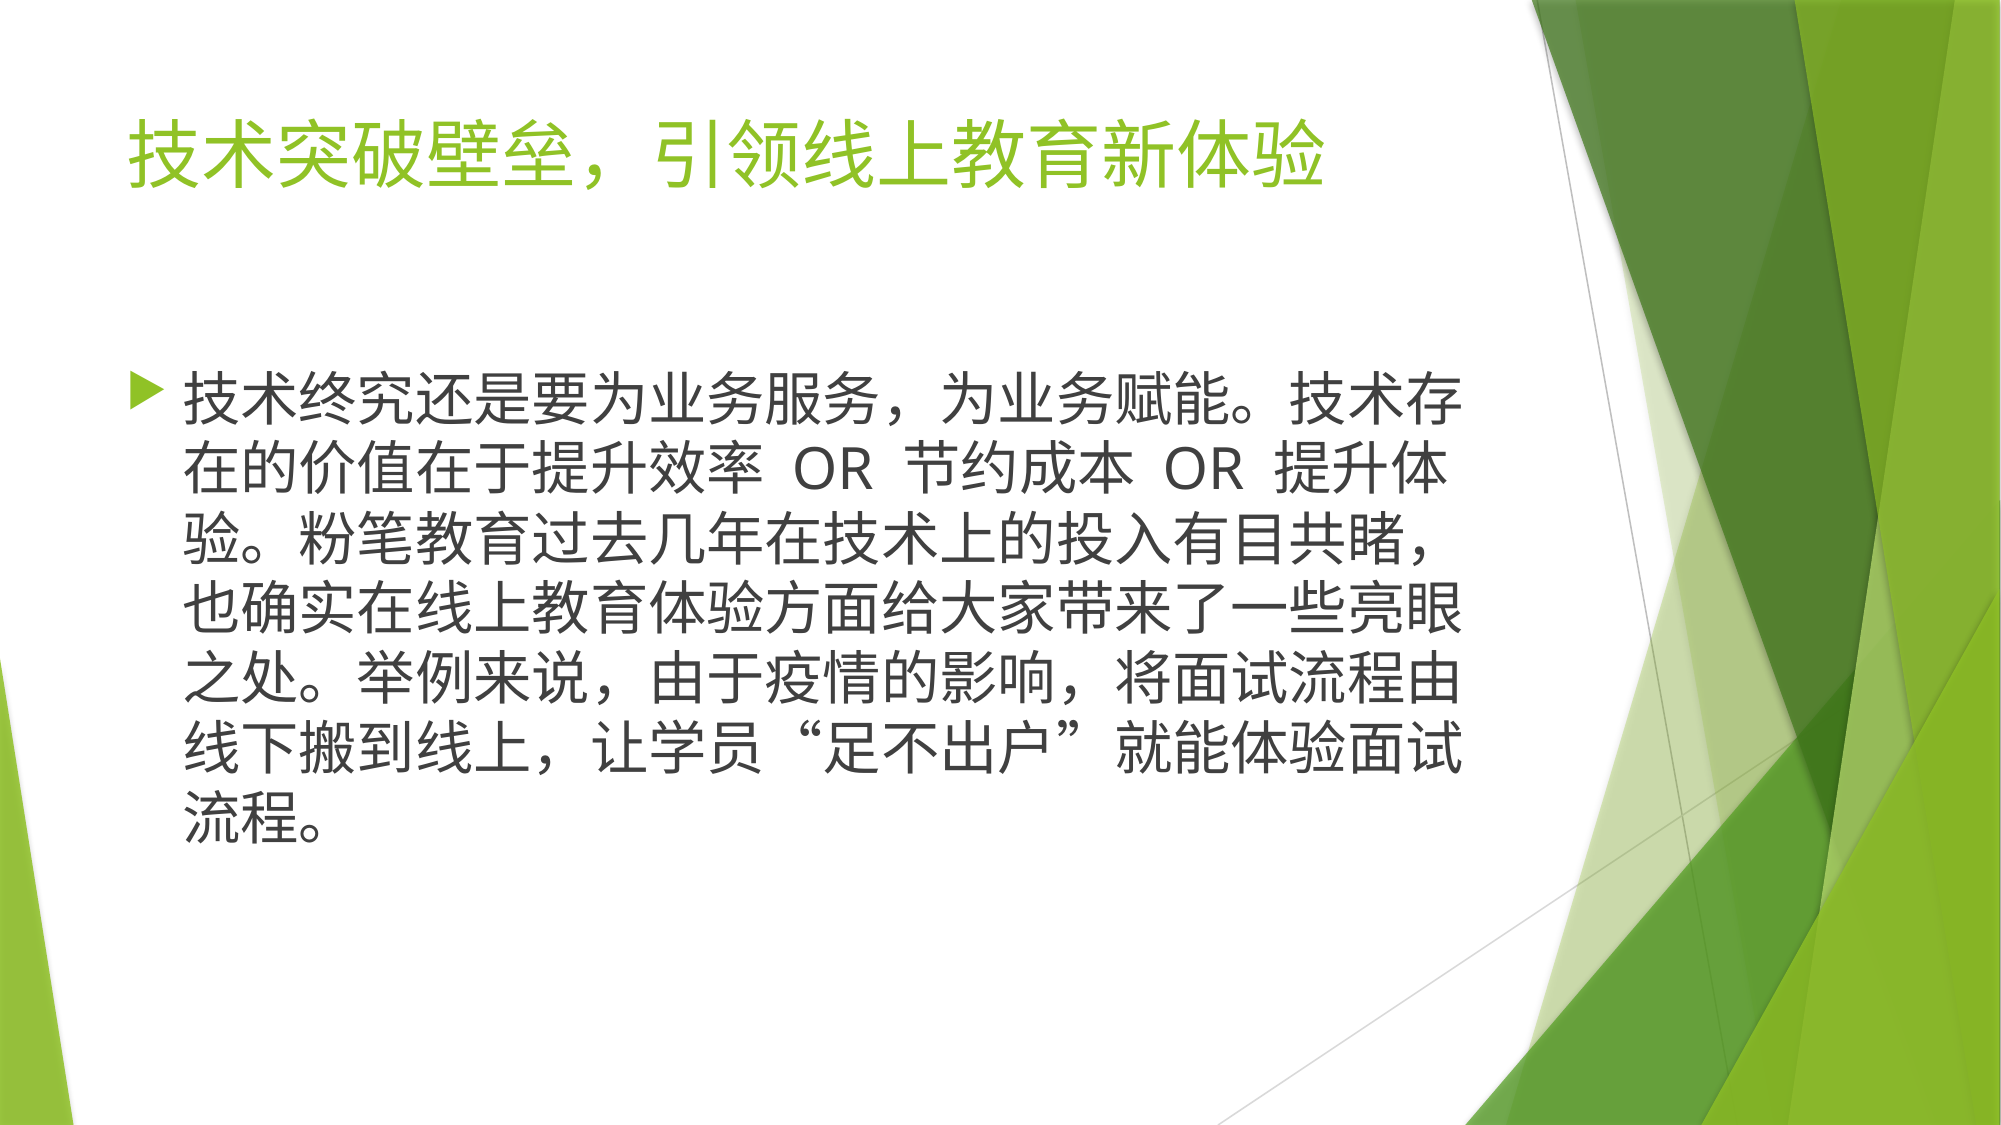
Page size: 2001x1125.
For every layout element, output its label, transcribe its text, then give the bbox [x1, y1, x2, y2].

title 技术突破壁垒，引领线上教育新体验 [111, 99, 1522, 317]
list 技术终究还是要为业务服务，为业务赋能。技术存在的价值在于提升效率 OR 节约成本 OR 提升体验。粉笔教育过去几年在技术上的投入有目共睹，也确实在线上教育体验方面给大家带来了一些亮眼之处。举例来说，由于疫情的影响，将面试流程由线下搬到线上，让学员“足不出户”就能体验面试流程。 [111, 354, 1522, 992]
